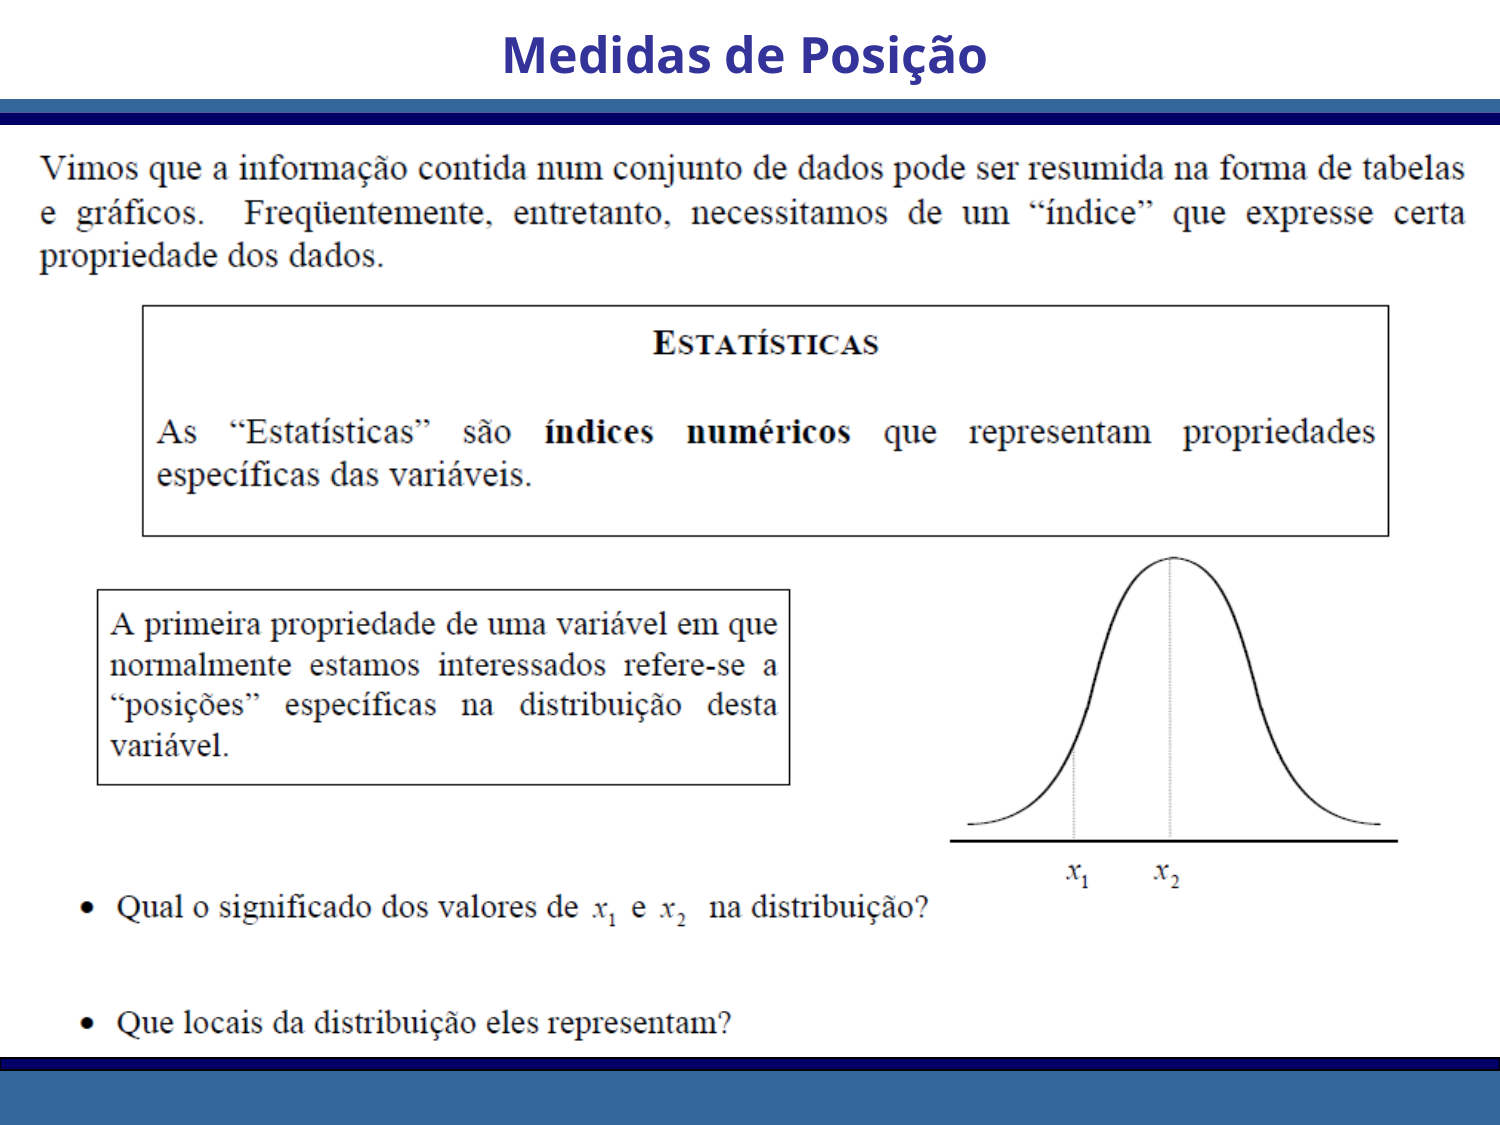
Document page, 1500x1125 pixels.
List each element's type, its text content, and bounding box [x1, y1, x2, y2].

picture [29, 136, 1469, 1053]
text_box Medidas de Posição [486, 16, 1004, 91]
